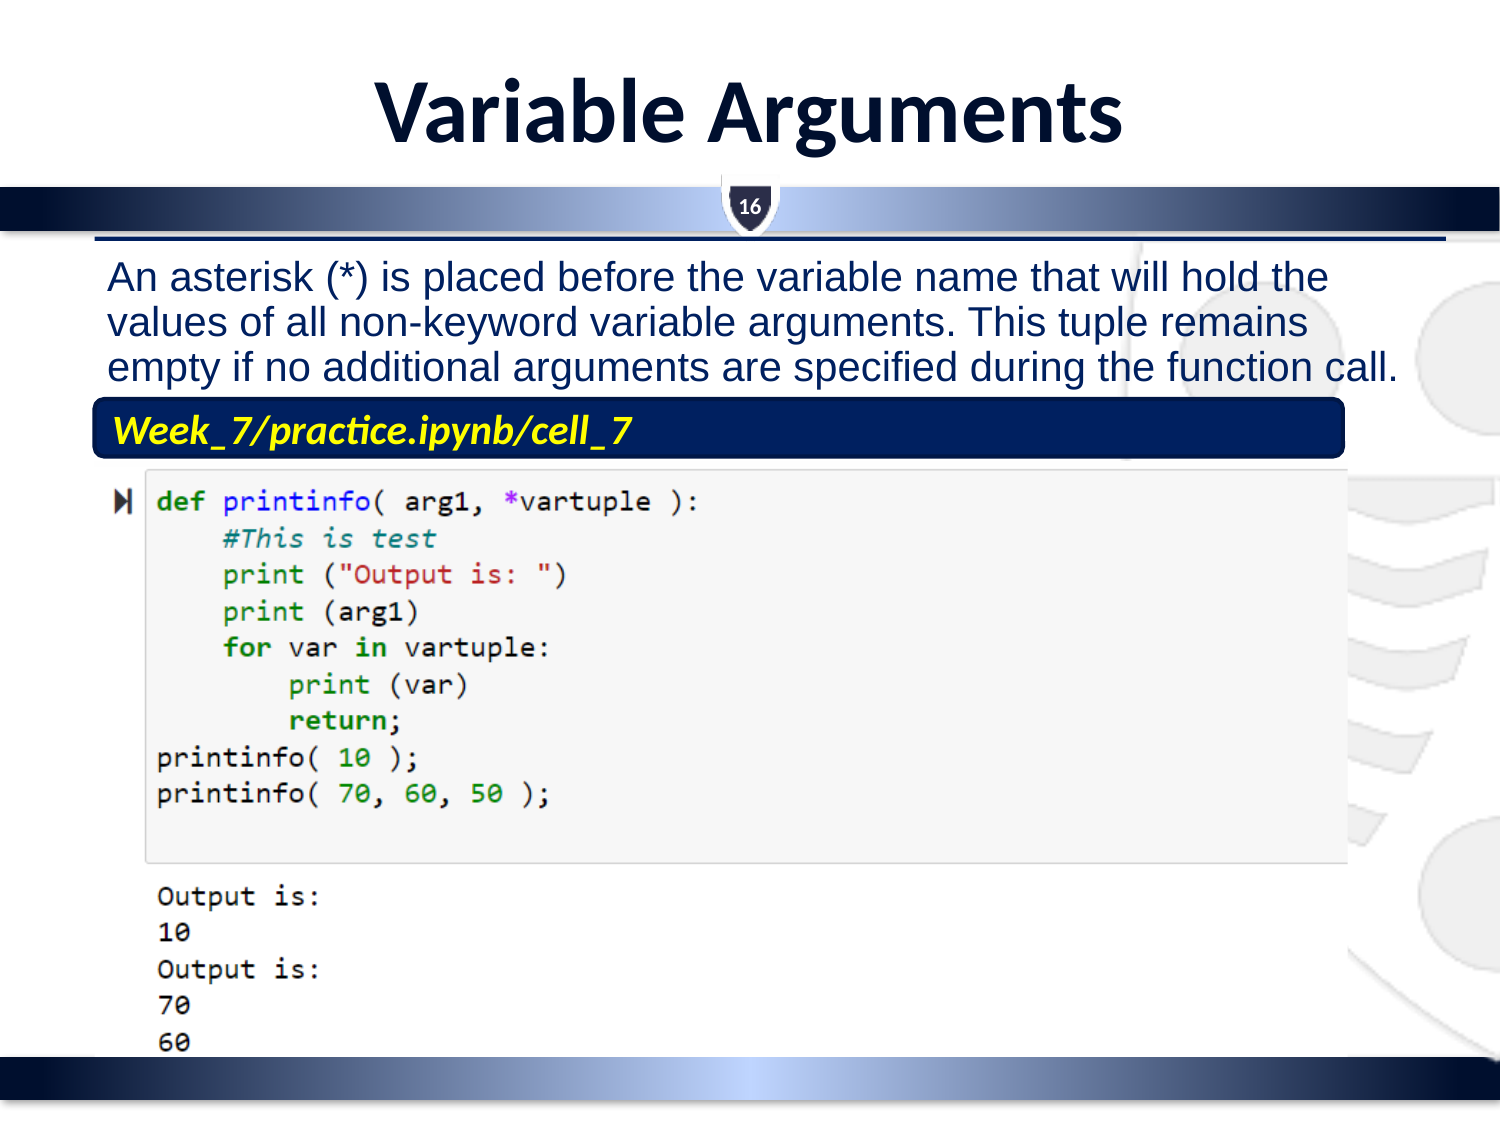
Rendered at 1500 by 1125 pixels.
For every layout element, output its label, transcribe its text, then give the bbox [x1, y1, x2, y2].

title Variable Arguments [75, 12, 1425, 200]
picture [94, 461, 1348, 1057]
slide_number 16 [718, 174, 782, 227]
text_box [94, 229, 1446, 487]
